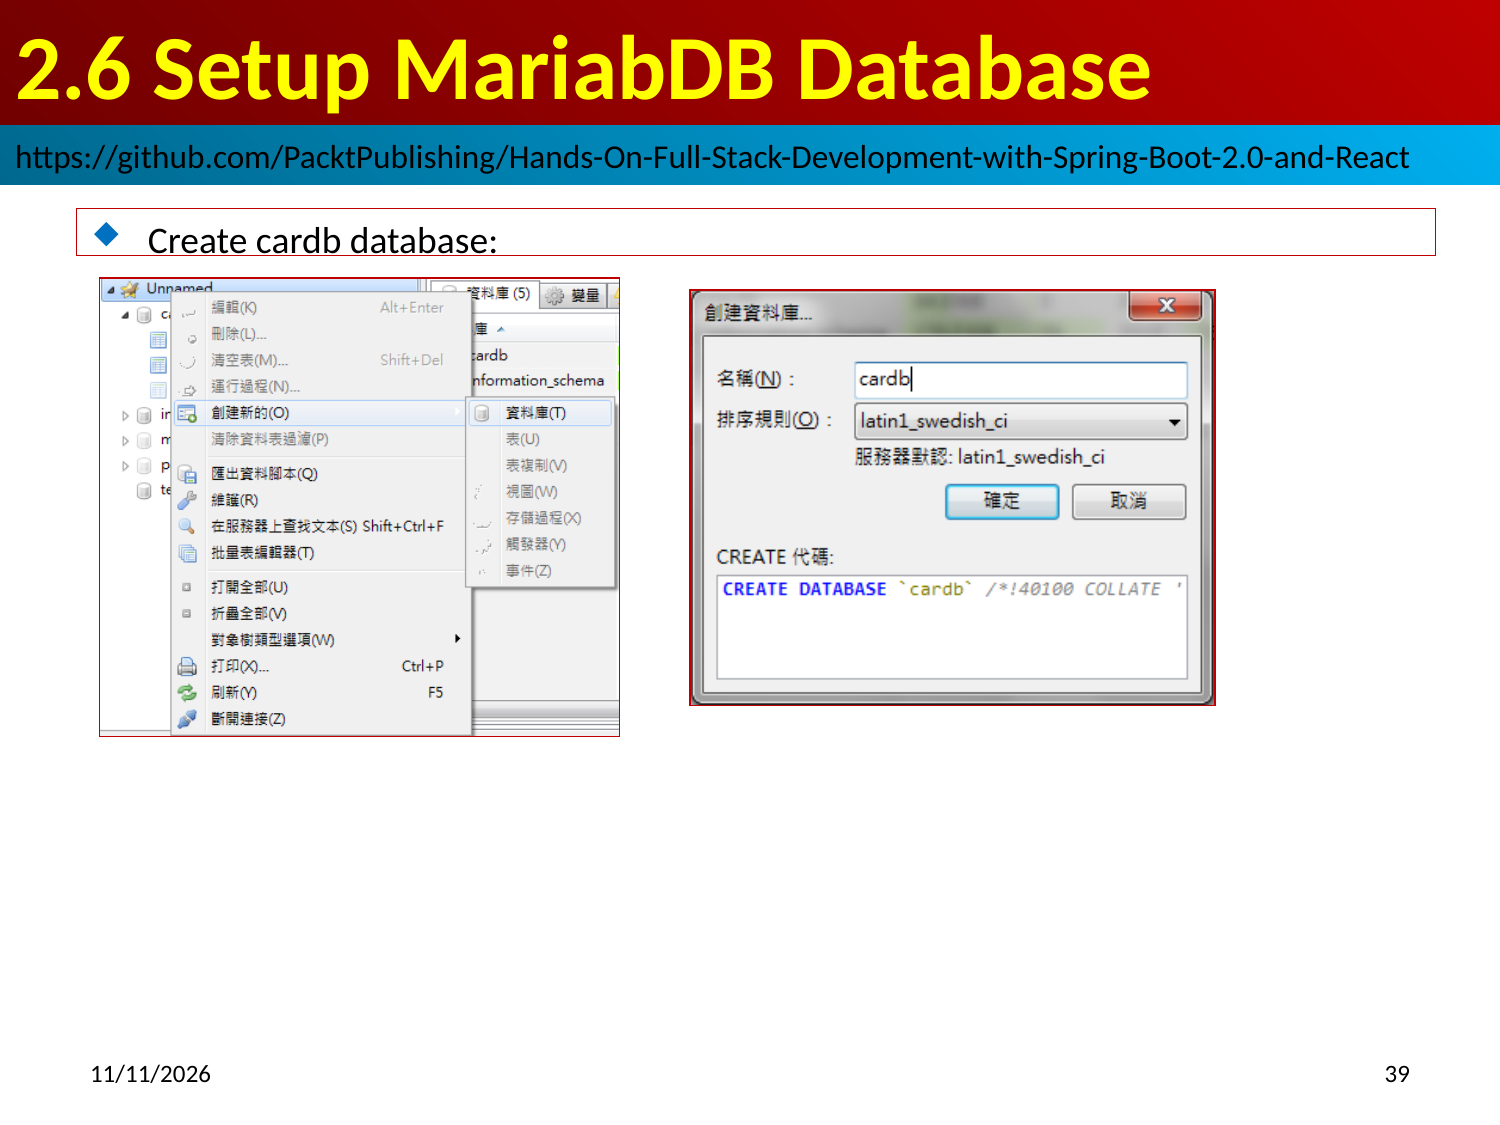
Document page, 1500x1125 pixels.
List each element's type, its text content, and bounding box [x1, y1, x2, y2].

subtitle Create cardb database: [76, 208, 1436, 256]
title 2.6 Setup MariabDB Database [0, 0, 1500, 125]
slide_number 39 [1074, 1042, 1425, 1103]
text_box https://github.com/PacktPublishing/Hands-On-Full-Stack-Development-with-Spring-Boot-2.0-and-React [0, 125, 1500, 185]
picture [100, 278, 620, 736]
picture [690, 290, 1215, 706]
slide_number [75, 1042, 425, 1103]
